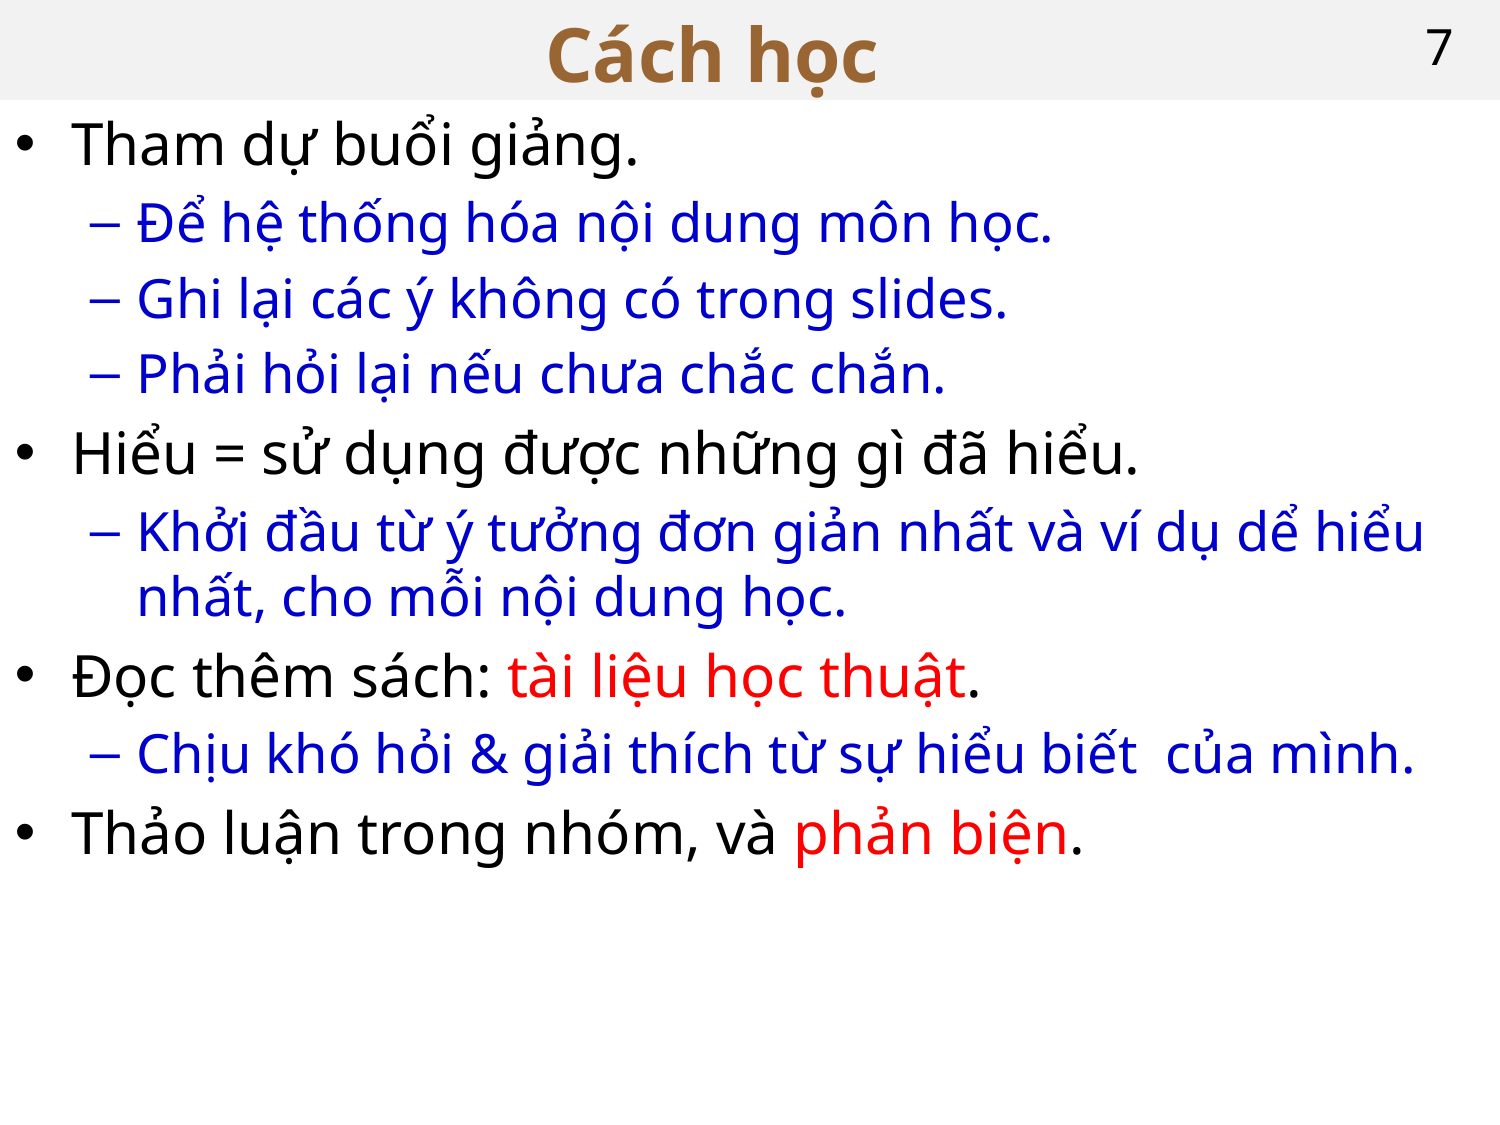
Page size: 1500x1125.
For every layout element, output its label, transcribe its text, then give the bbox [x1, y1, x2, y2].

list Tham dự buổi giảng. Để hệ thống hóa nội dung môn học. Ghi lại các ý không có trong slides. Phải hỏi lại nếu chưa chắc chắn. Hiểu = sử dụng được những gì đã hiểu. Khởi đầu từ ý tưởng đơn giản nhất và ví dụ dể hiểu nhất, cho mỗi nội dung học. Đọc thêm sách: tài liệu học thuật. Chịu khó hỏi & giải thích từ sự hiểu biết của mình. Thảo luận trong nhóm, và phản biện. [0, 99, 1500, 1125]
slide_number 7 [1425, 0, 1500, 100]
title Cách học [0, 0, 1425, 99]
